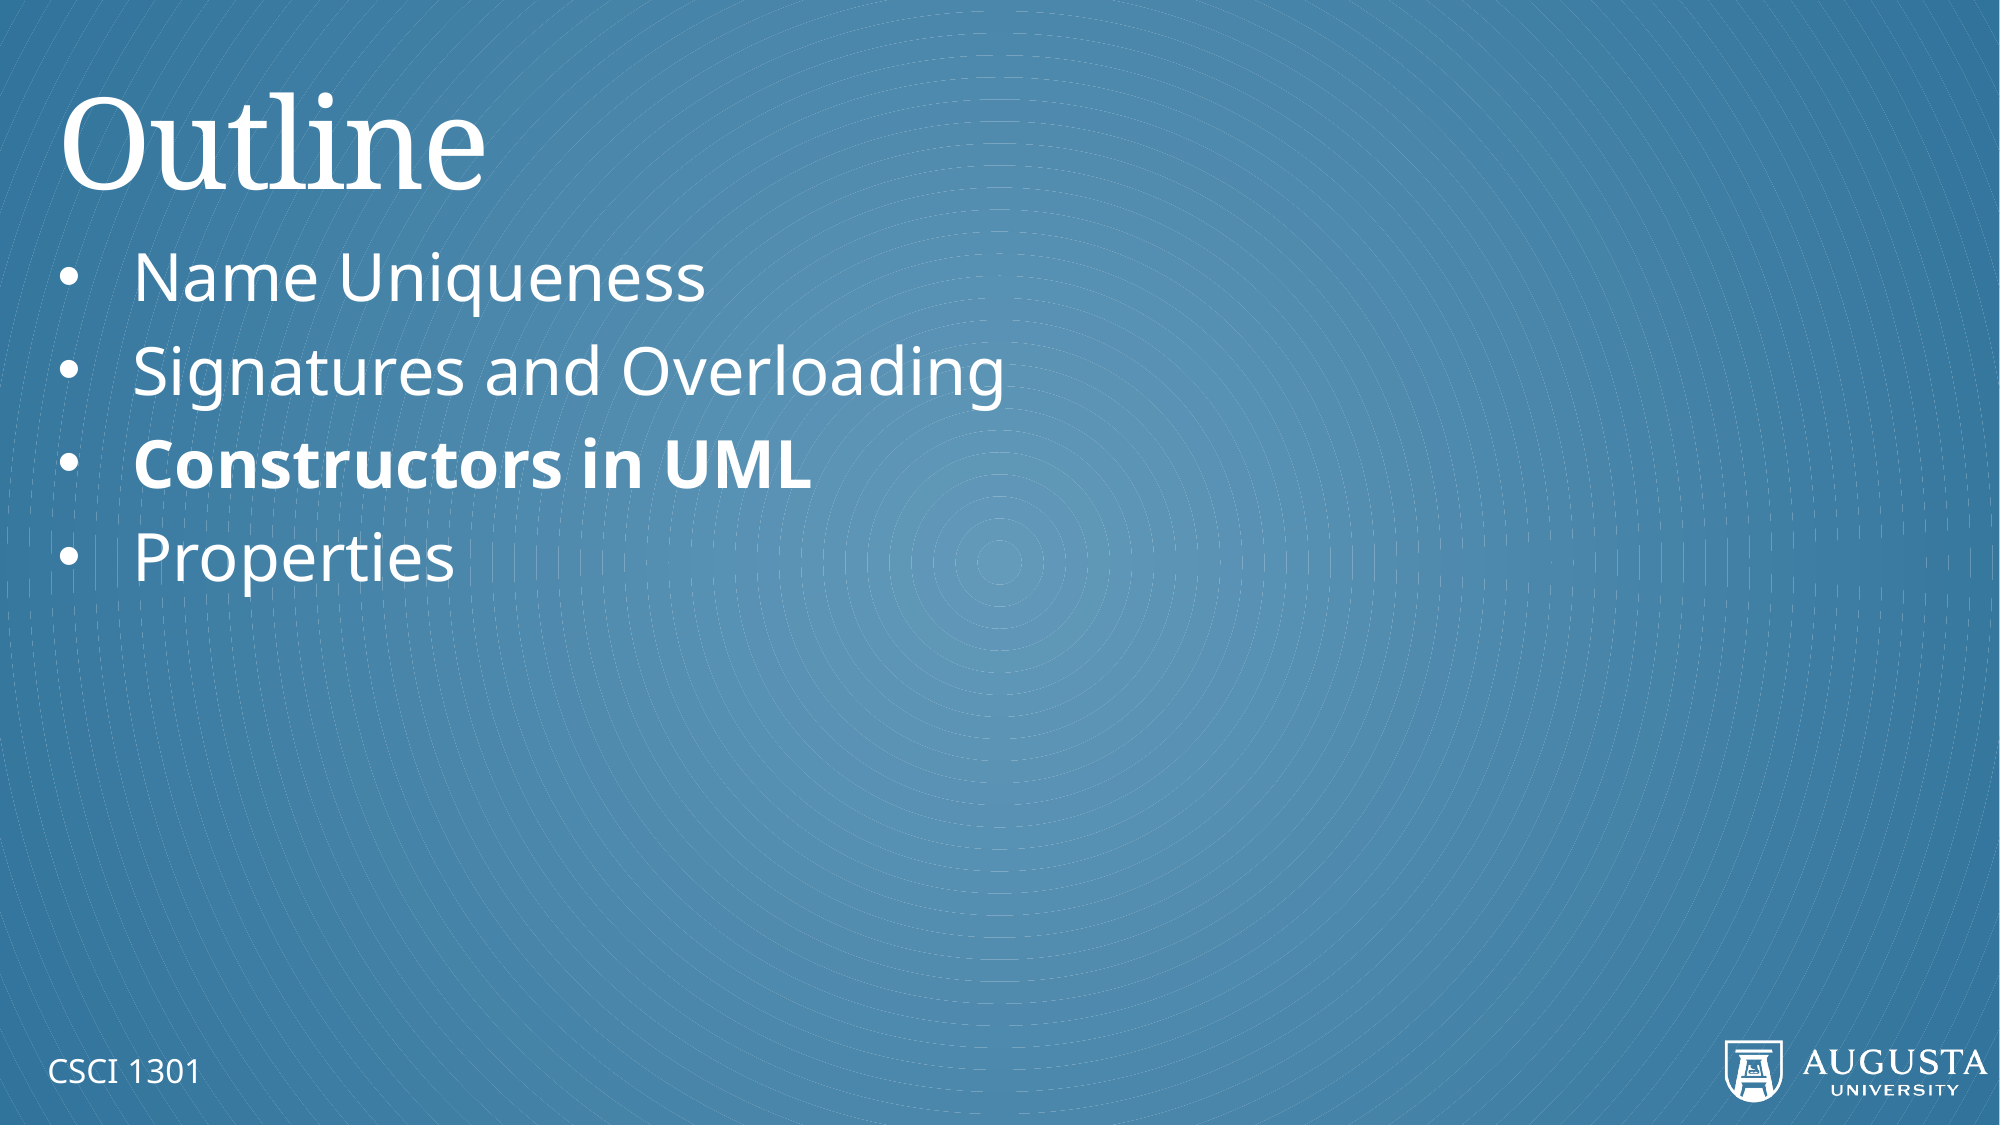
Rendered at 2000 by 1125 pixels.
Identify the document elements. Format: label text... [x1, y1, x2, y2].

footer CSCI 1301 [37, 1042, 660, 1103]
list Name Uniqueness Signatures and Overloading Constructors in UML Properties [37, 224, 1963, 1005]
picture [1712, 999, 2000, 1125]
title Outline [37, 37, 1963, 224]
